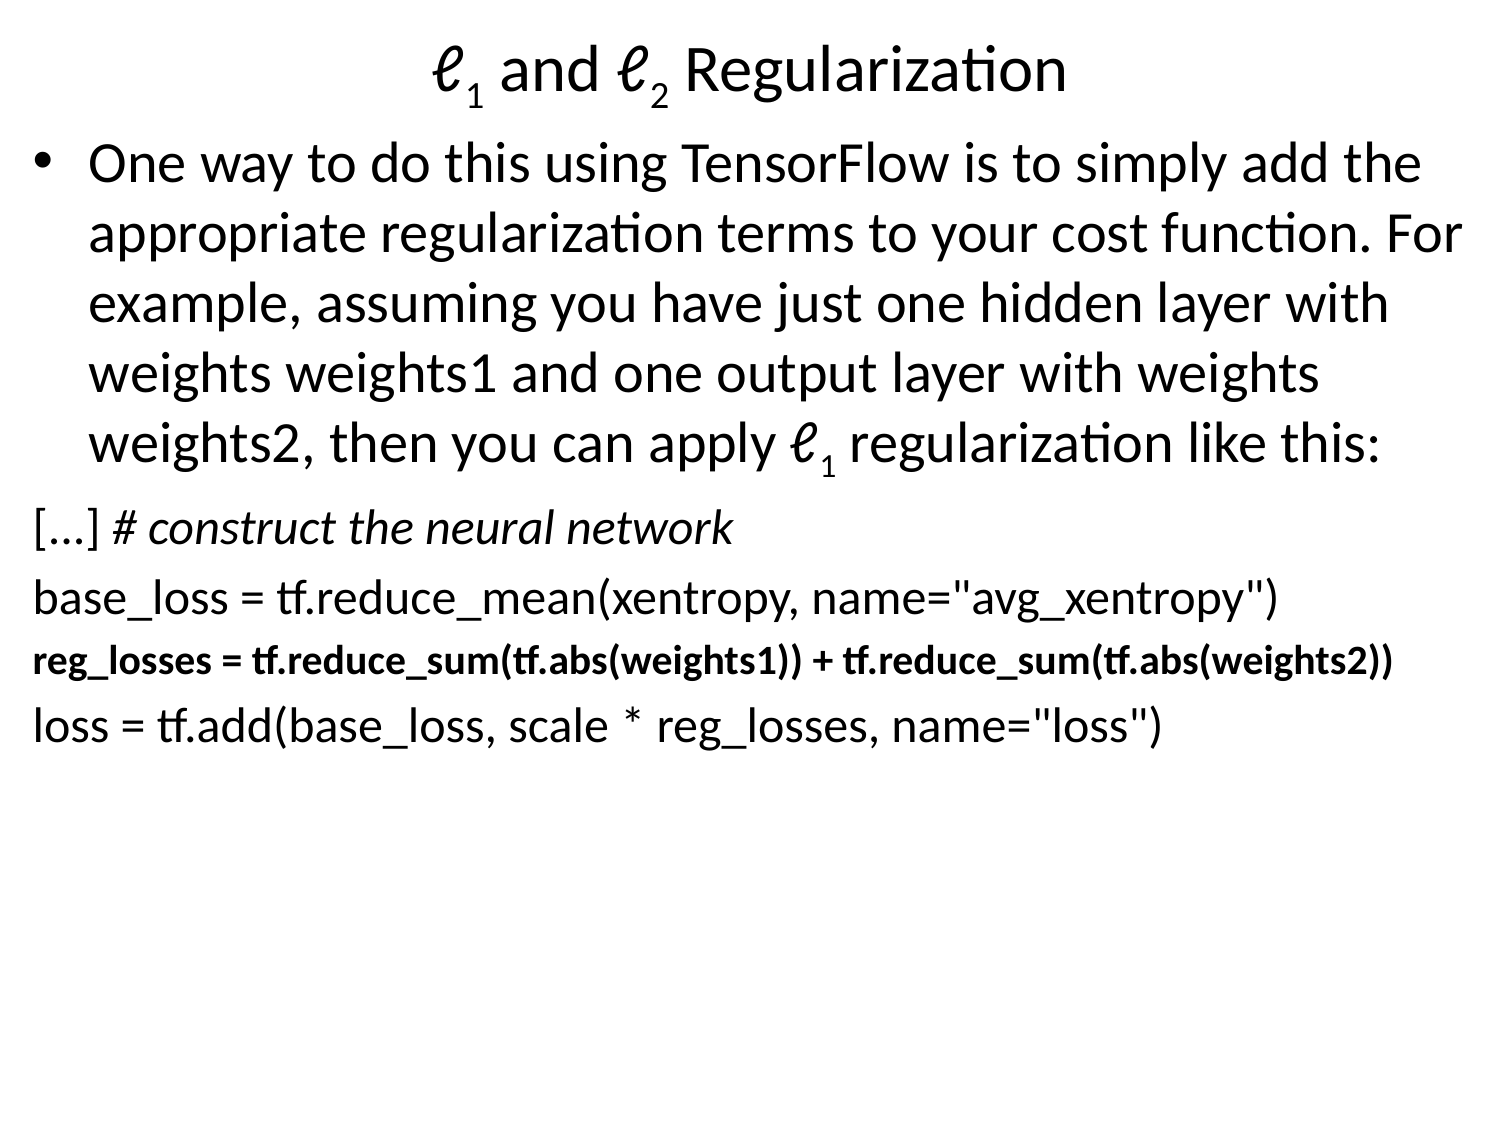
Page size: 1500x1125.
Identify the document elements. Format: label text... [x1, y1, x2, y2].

list One way to do this using TensorFlow is to simply add the appropriate regularization terms to your cost function. For example, assuming you have just one hidden layer with weights weights1 and one output layer with weights weights2, then you can apply ℓ1 regularization like this: [...] # construct the neural network base_loss = tf.reduce_mean(xentropy, name="avg_xentropy") reg_losses = tf.reduce_sum(tf.abs(weights1)) + tf.reduce_sum(tf.abs(weights2)) loss = tf.add(base_loss, scale * reg_losses, name="loss") [17, 117, 1500, 1020]
title ℓ1 and ℓ2 Regularization [75, 0, 1425, 117]
